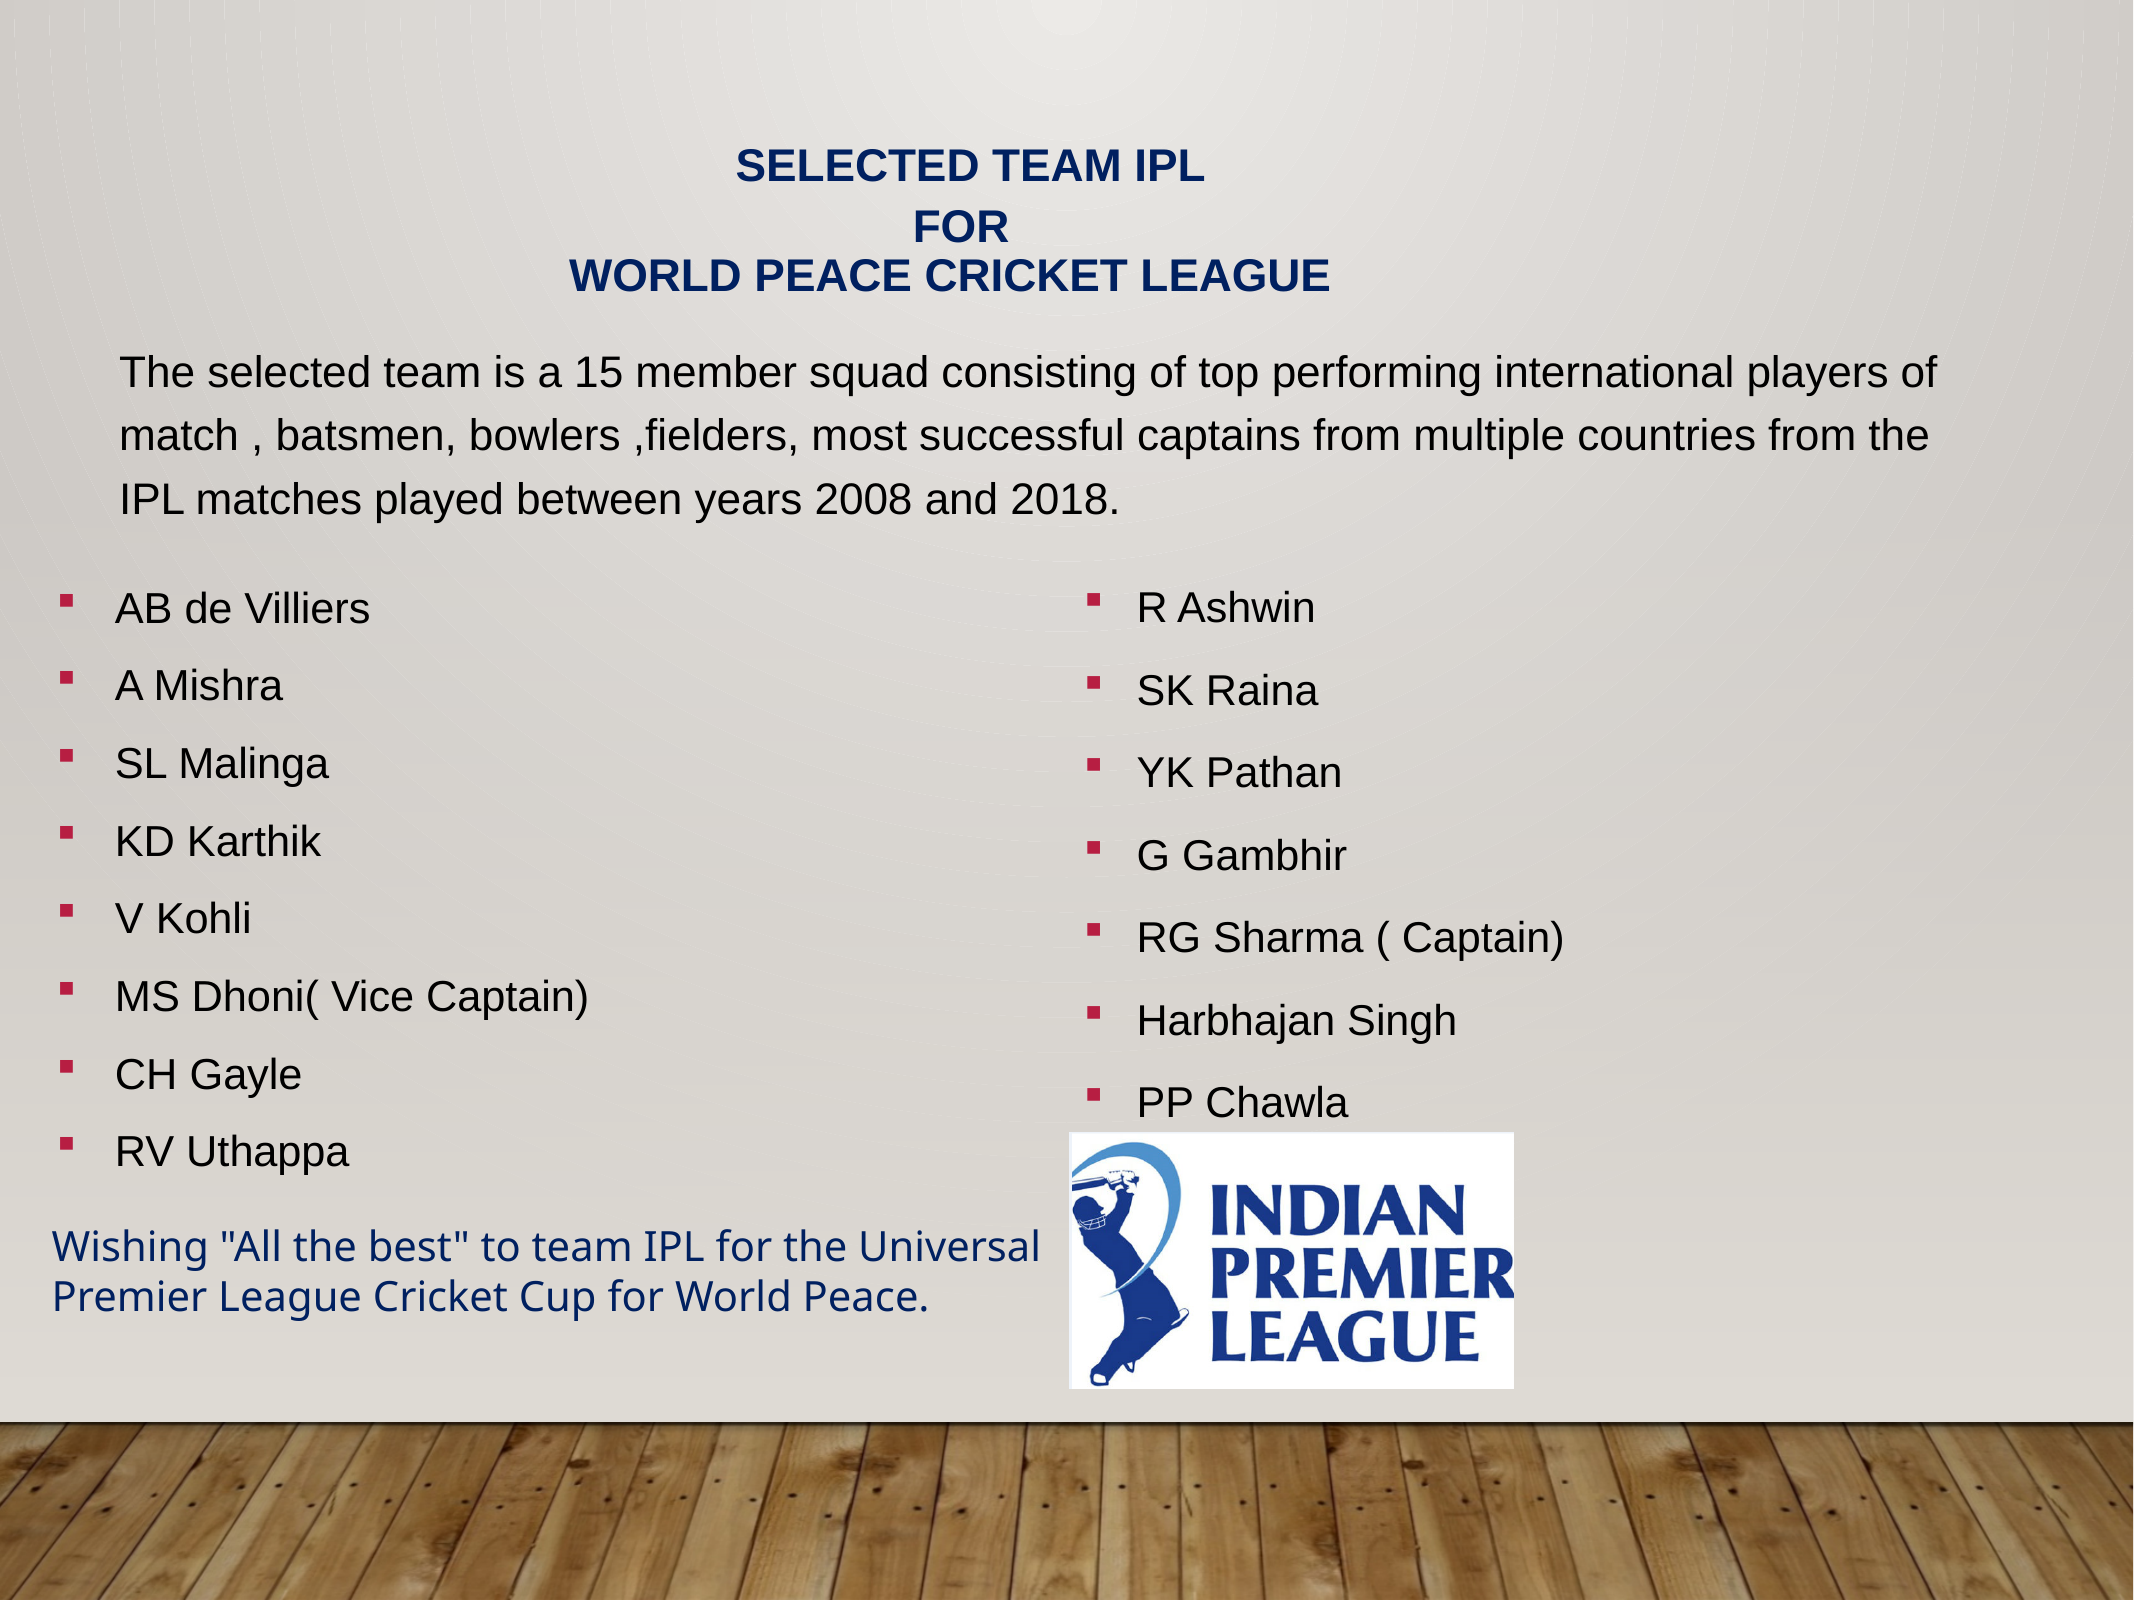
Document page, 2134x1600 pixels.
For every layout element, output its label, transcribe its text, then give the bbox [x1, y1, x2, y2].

text_box [1066, 548, 2092, 1238]
picture [1068, 1132, 1514, 1390]
text_box Wishing "All the best" to team IPL for the Universal Premier League Cricket Cup for World Peace. [36, 1211, 1067, 1327]
picture [0, 1422, 2134, 1600]
title Selected team ipl for World Peace Cricket league [554, 87, 1405, 314]
text_box R Ashwin SK Raina YK Pathan G Gambhir RG Sharma ( Captain) Harbhajan Singh PP Chawla [1069, 561, 2051, 1225]
text_box AB de Villiers A Mishra SL Malinga KD Karthik V Kohli MS Dhoni( Vice Captain) CH Gayle RV Uthappa [41, 562, 992, 1188]
list The selected team is a 15 member squad consisting of top performing international players of match , batsmen, bowlers ,fielders, most successful captains from multiple countries from the IPL matches played between years 2008 and 2018. [104, 324, 2017, 538]
